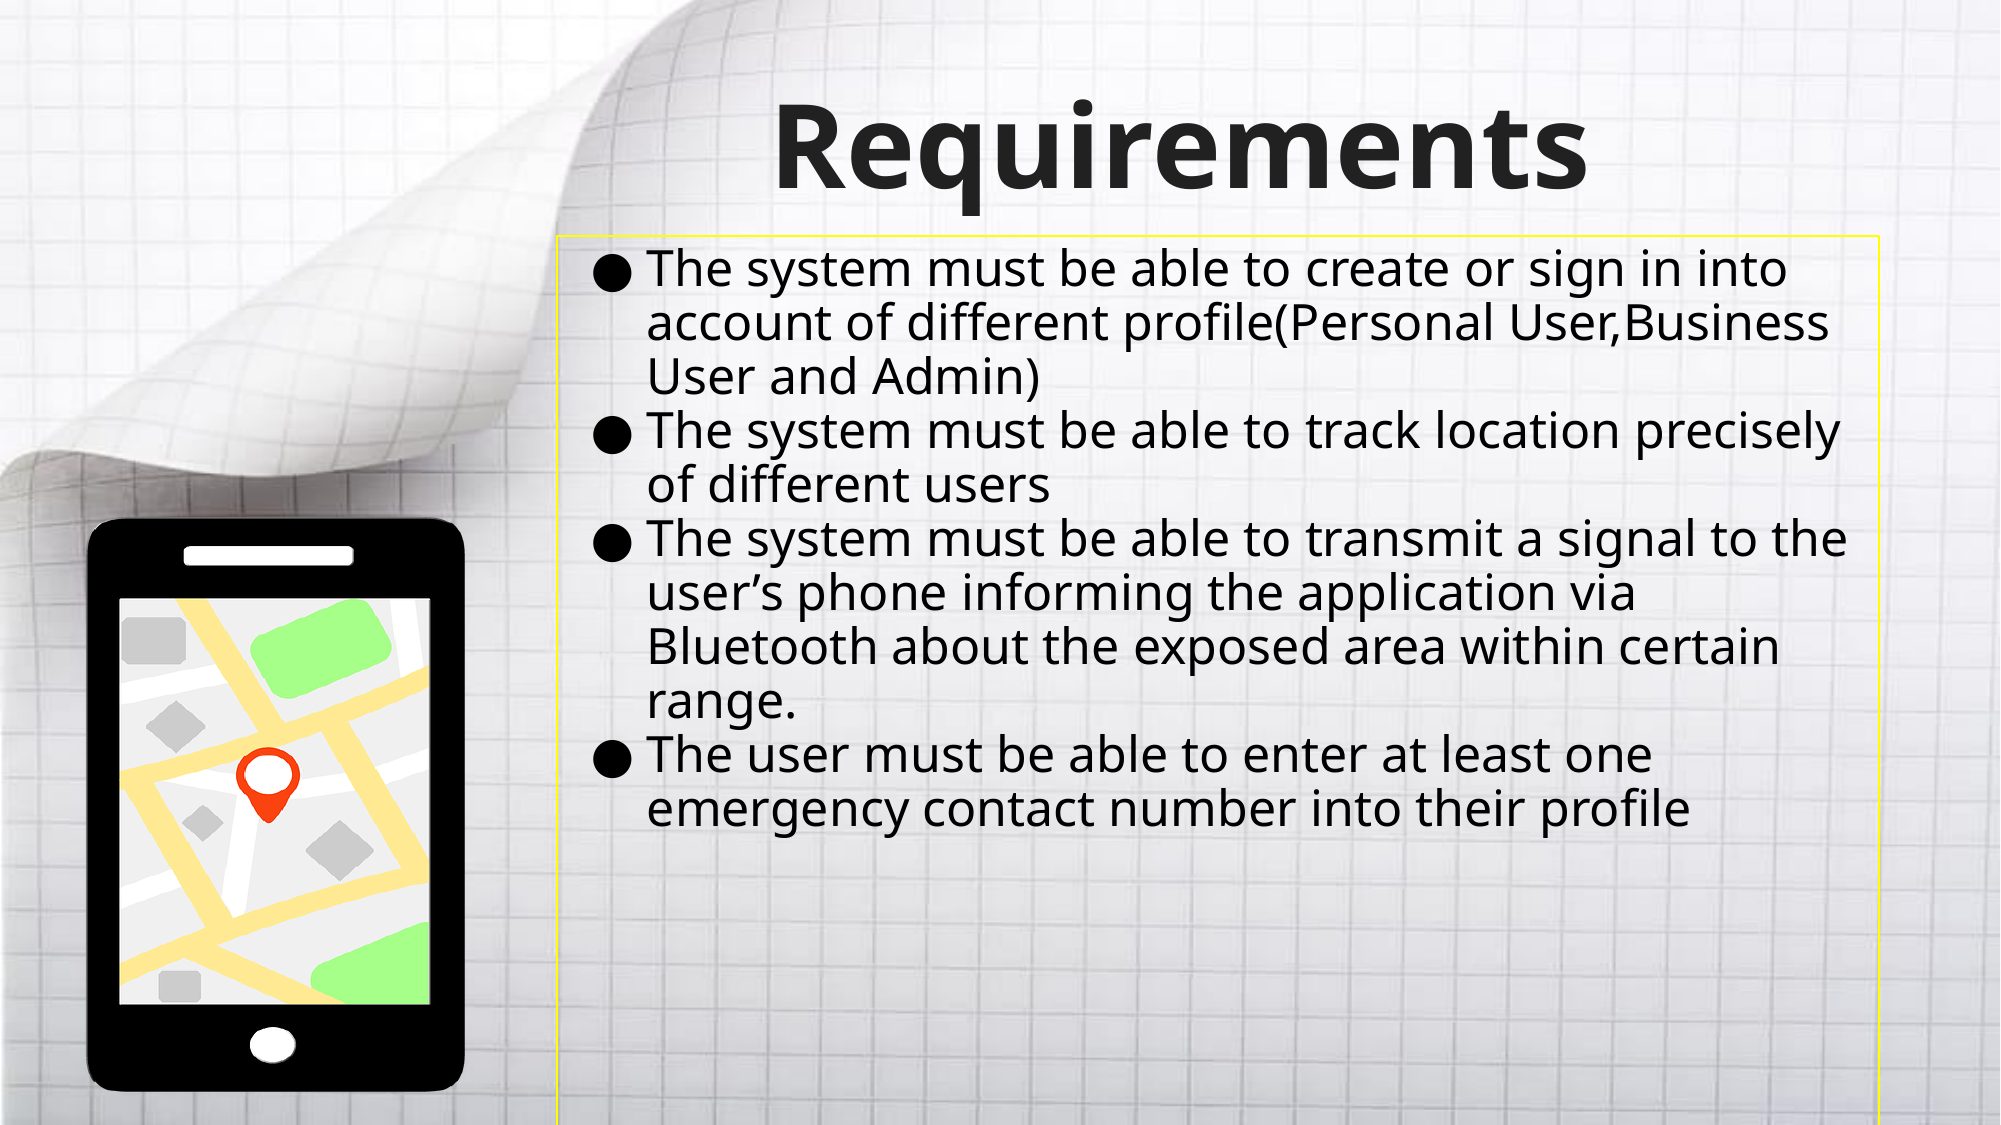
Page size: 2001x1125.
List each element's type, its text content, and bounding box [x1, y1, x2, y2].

list The system must be able to create or sign in into account of different profile(Personal User,Business User and Admin) The system must be able to track location precisely of different users The system must be able to transmit a signal to the user’s phone informing the application via Bluetooth about the exposed area within certain range. The user must be able to enter at least one emergency contact number into their profile [556, 235, 1880, 1125]
picture [0, 0, 2001, 1125]
title Requirements [154, 16, 1880, 286]
